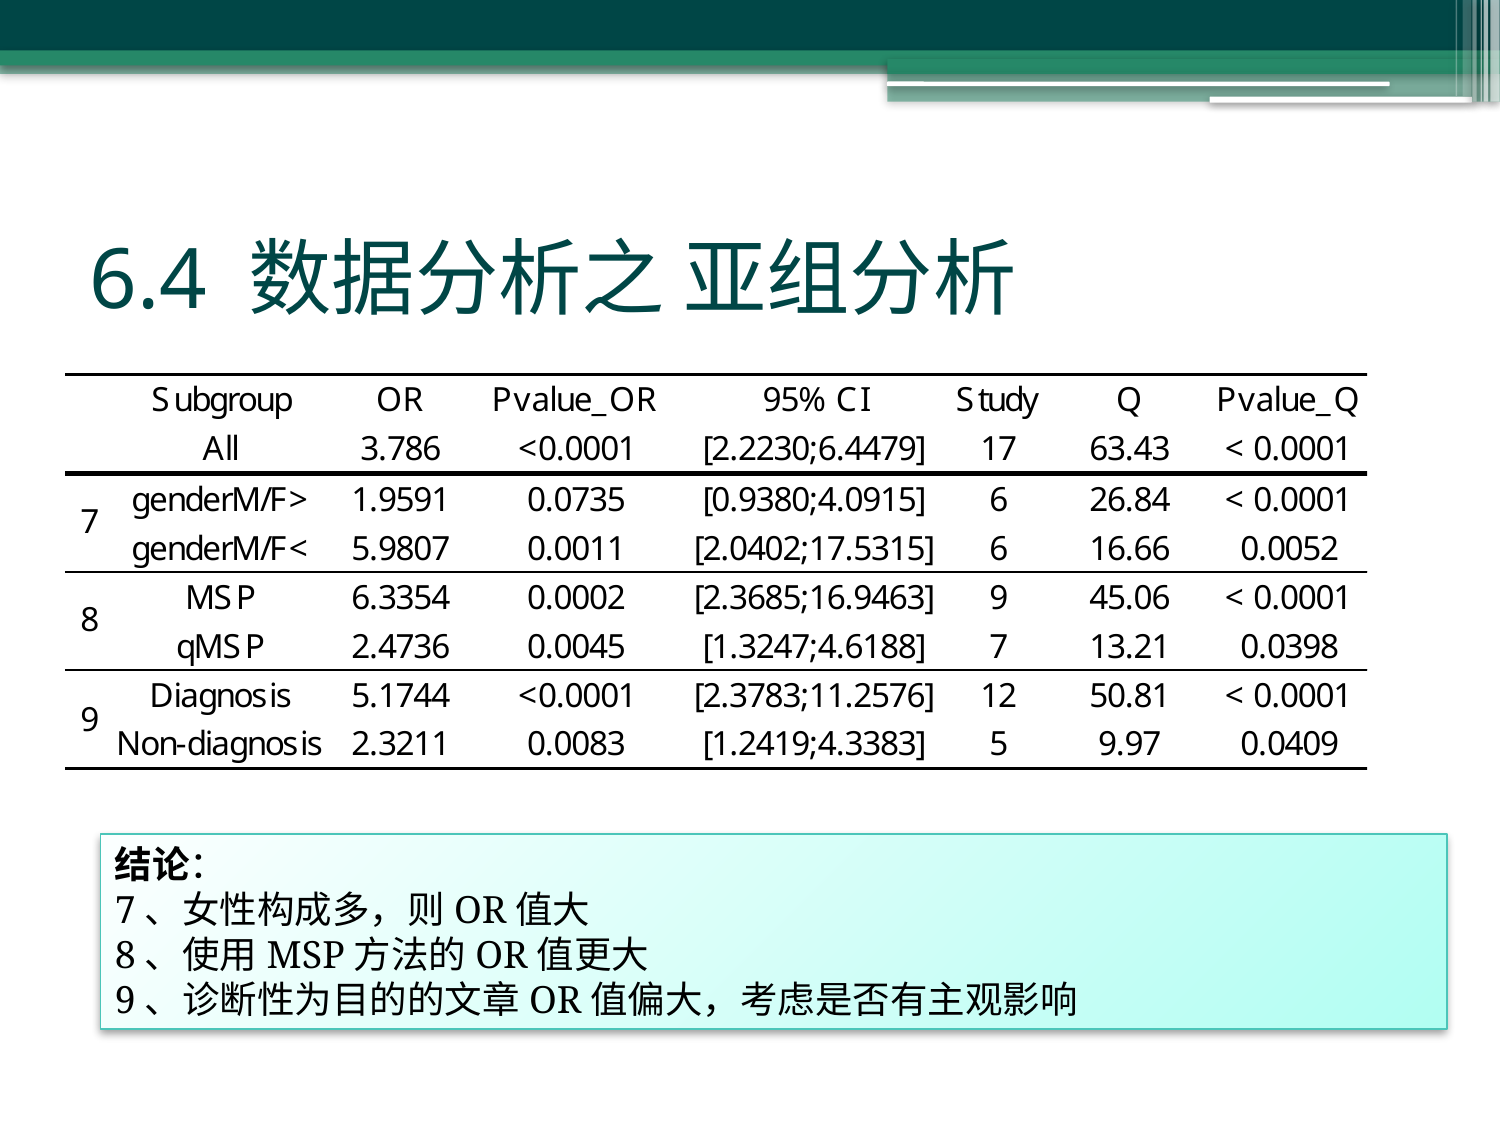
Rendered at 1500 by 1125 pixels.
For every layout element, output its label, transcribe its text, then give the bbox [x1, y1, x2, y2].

text_box 结论： 7、女性构成多，则OR值大 8、使用MSP方法的OR值更大 9、诊断性为目的的文章OR值偏大，考虑是否有主观影响 [100, 833, 1448, 1030]
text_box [64, 373, 1370, 772]
title 6.4 数据分析之 亚组分析 [75, 187, 1425, 363]
